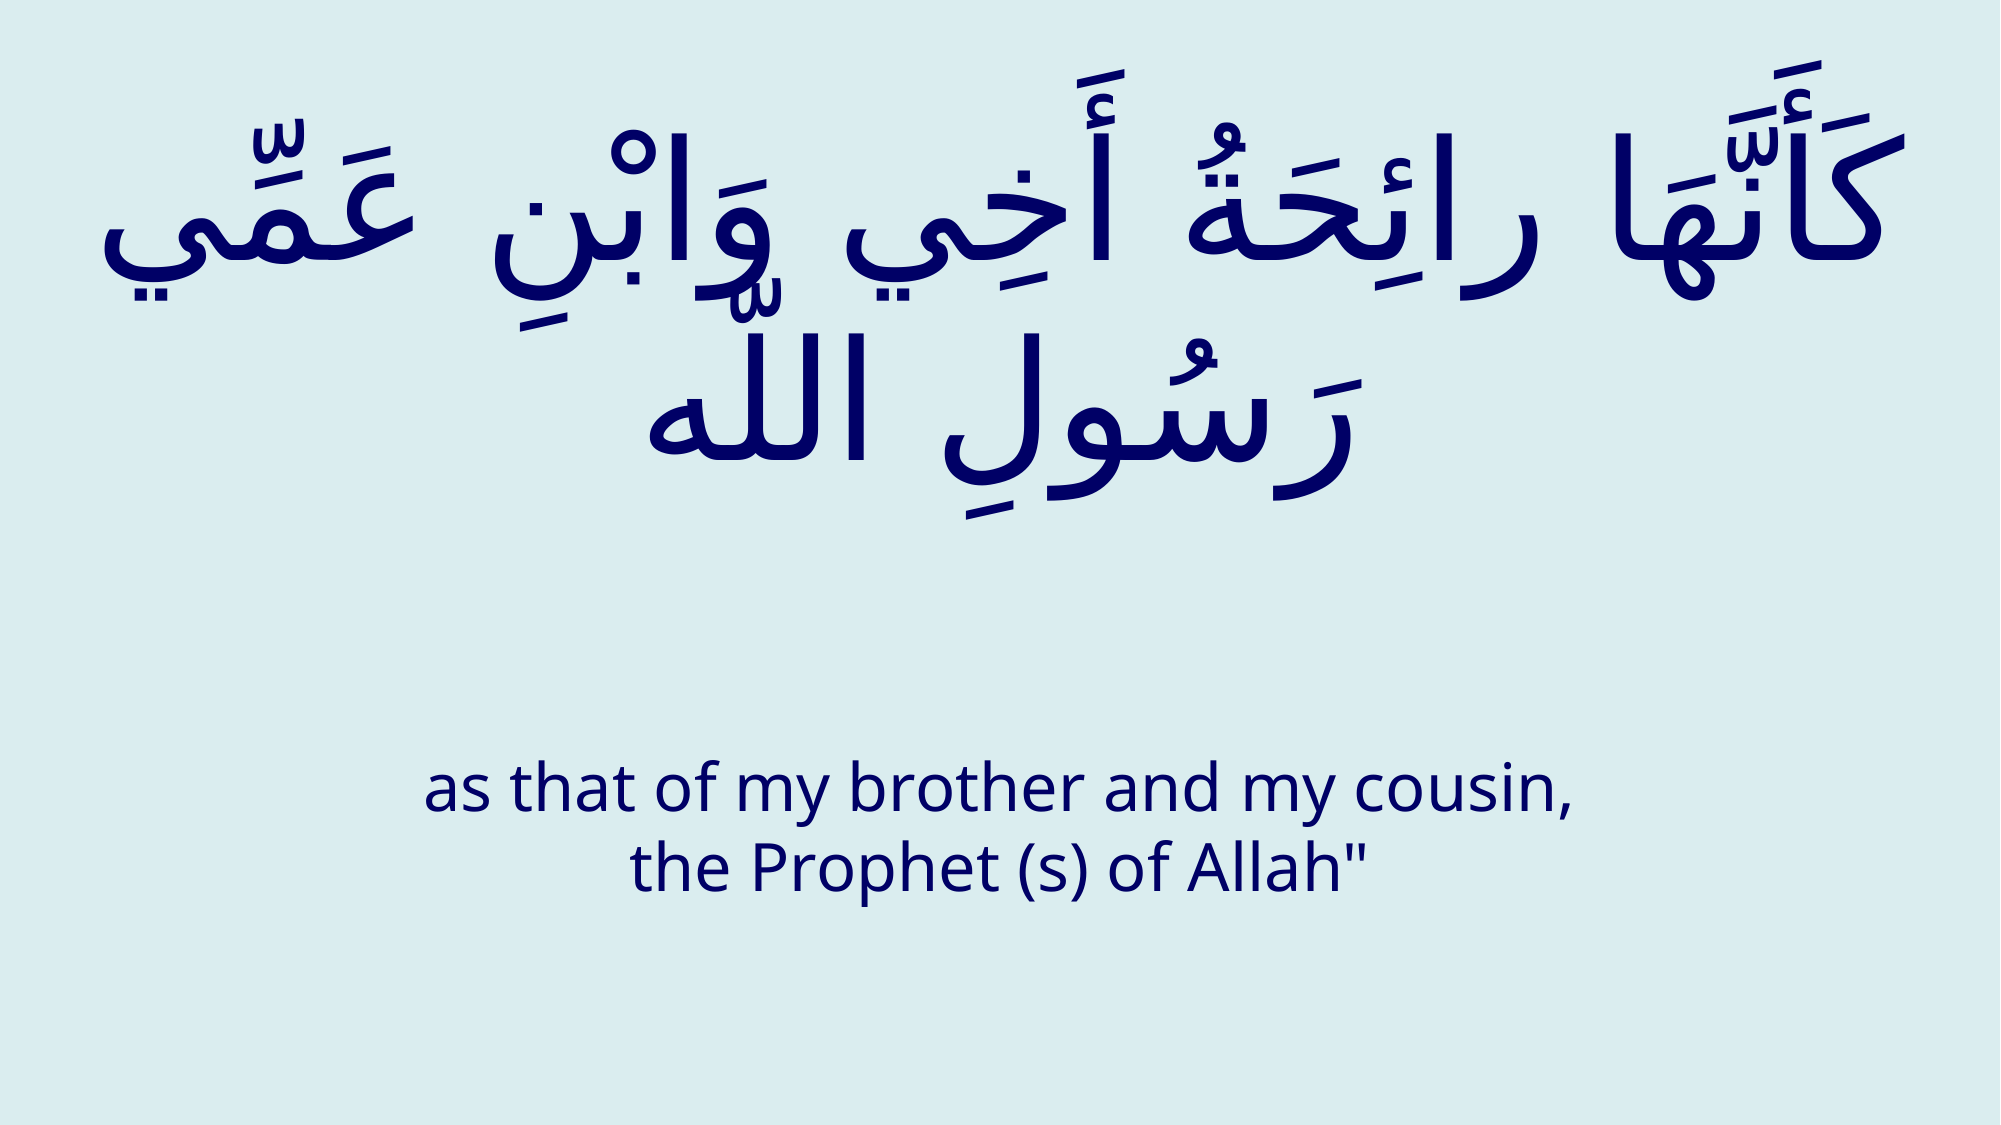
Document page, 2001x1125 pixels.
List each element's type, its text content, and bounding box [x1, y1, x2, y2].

title كَأَنَّهَا رائِحَةُ أَخِي وَابْنِ عَمِّي رَسُولِ اللّه [0, 200, 2000, 388]
list as that of my brother and my cousin, the Prophet (s) of Allah" [356, 737, 1644, 1050]
